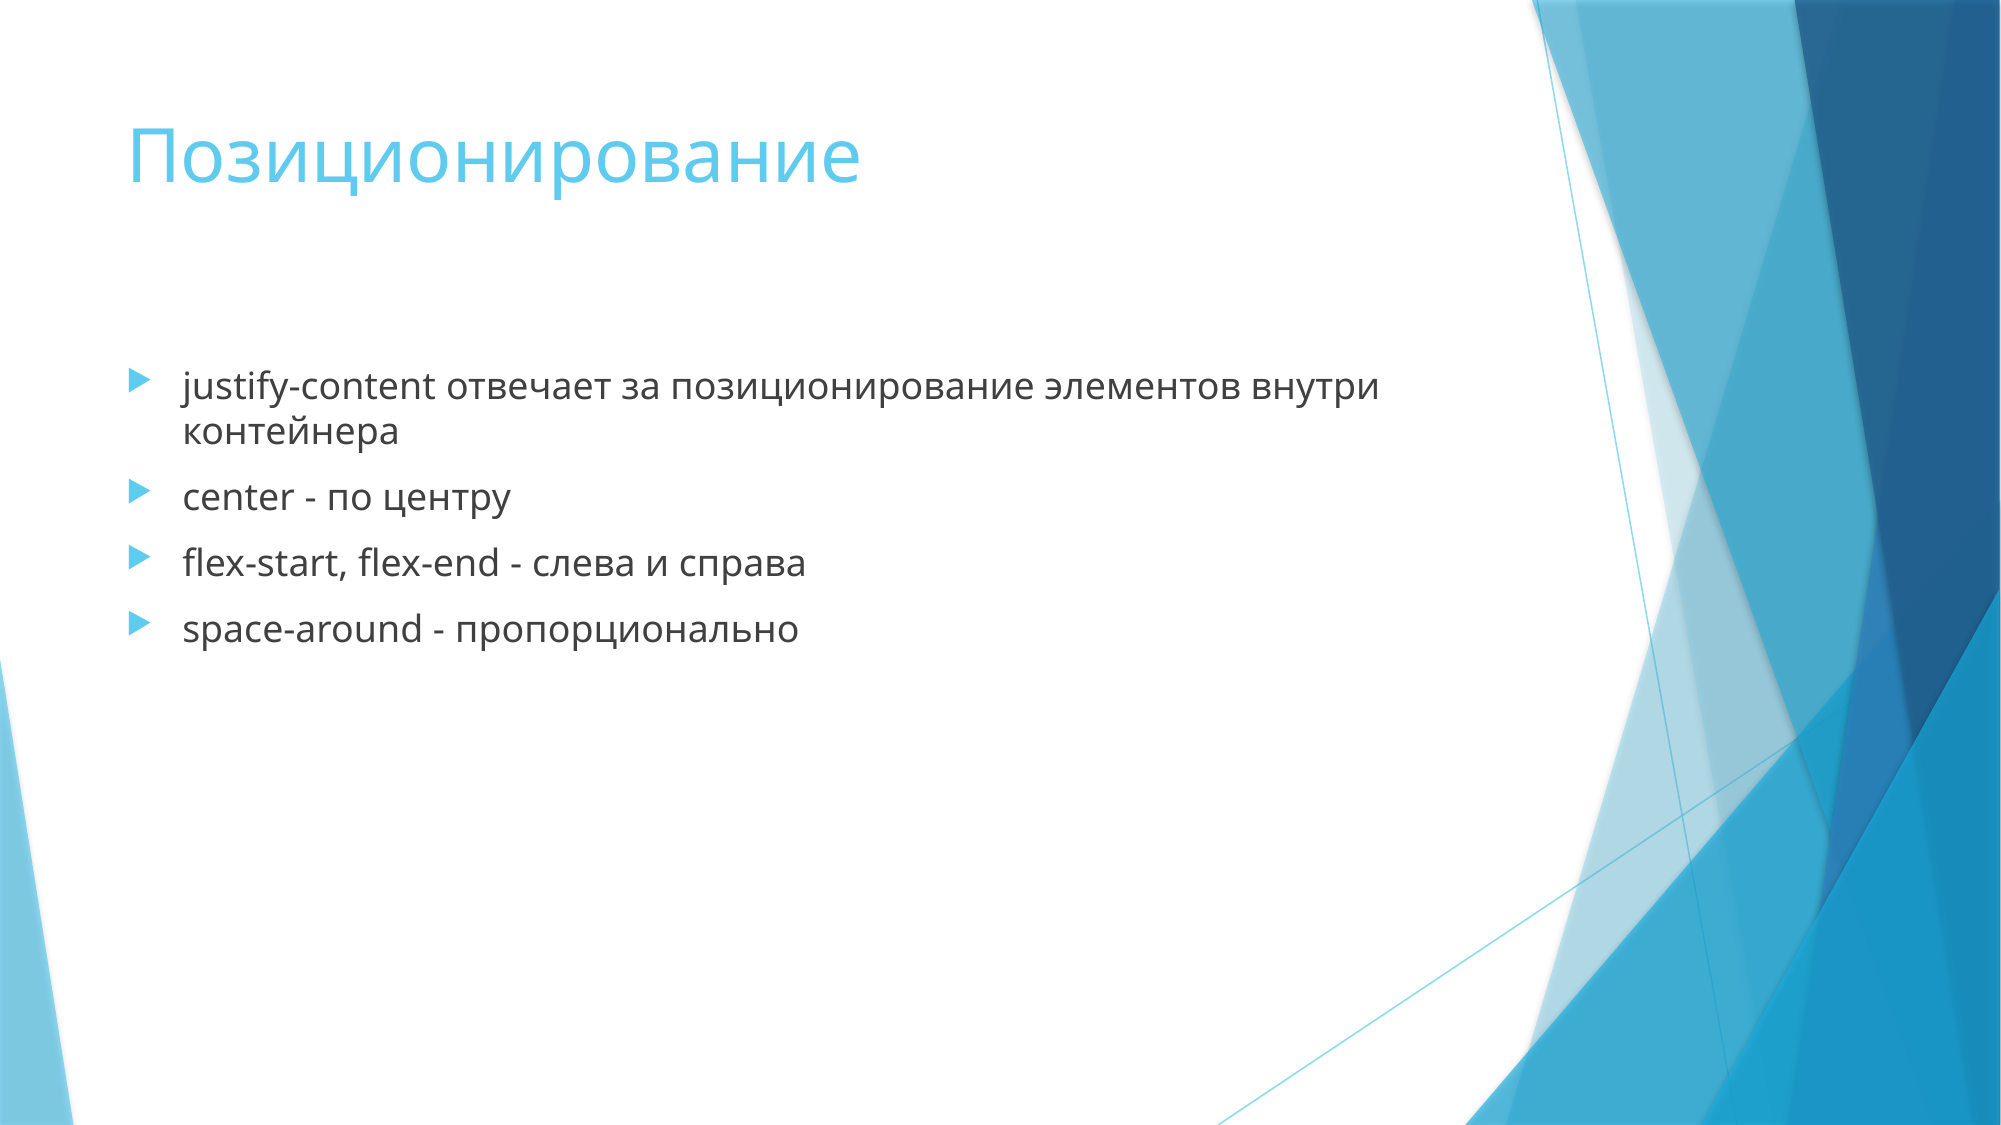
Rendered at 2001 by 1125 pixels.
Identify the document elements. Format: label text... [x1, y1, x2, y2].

title Позиционирование [111, 99, 1522, 317]
list justify-content отвечает за позиционирование элементов внутри контейнера center - по центру flex-start, flex-end - слева и справа space-around - пропорционально [111, 354, 1522, 992]
